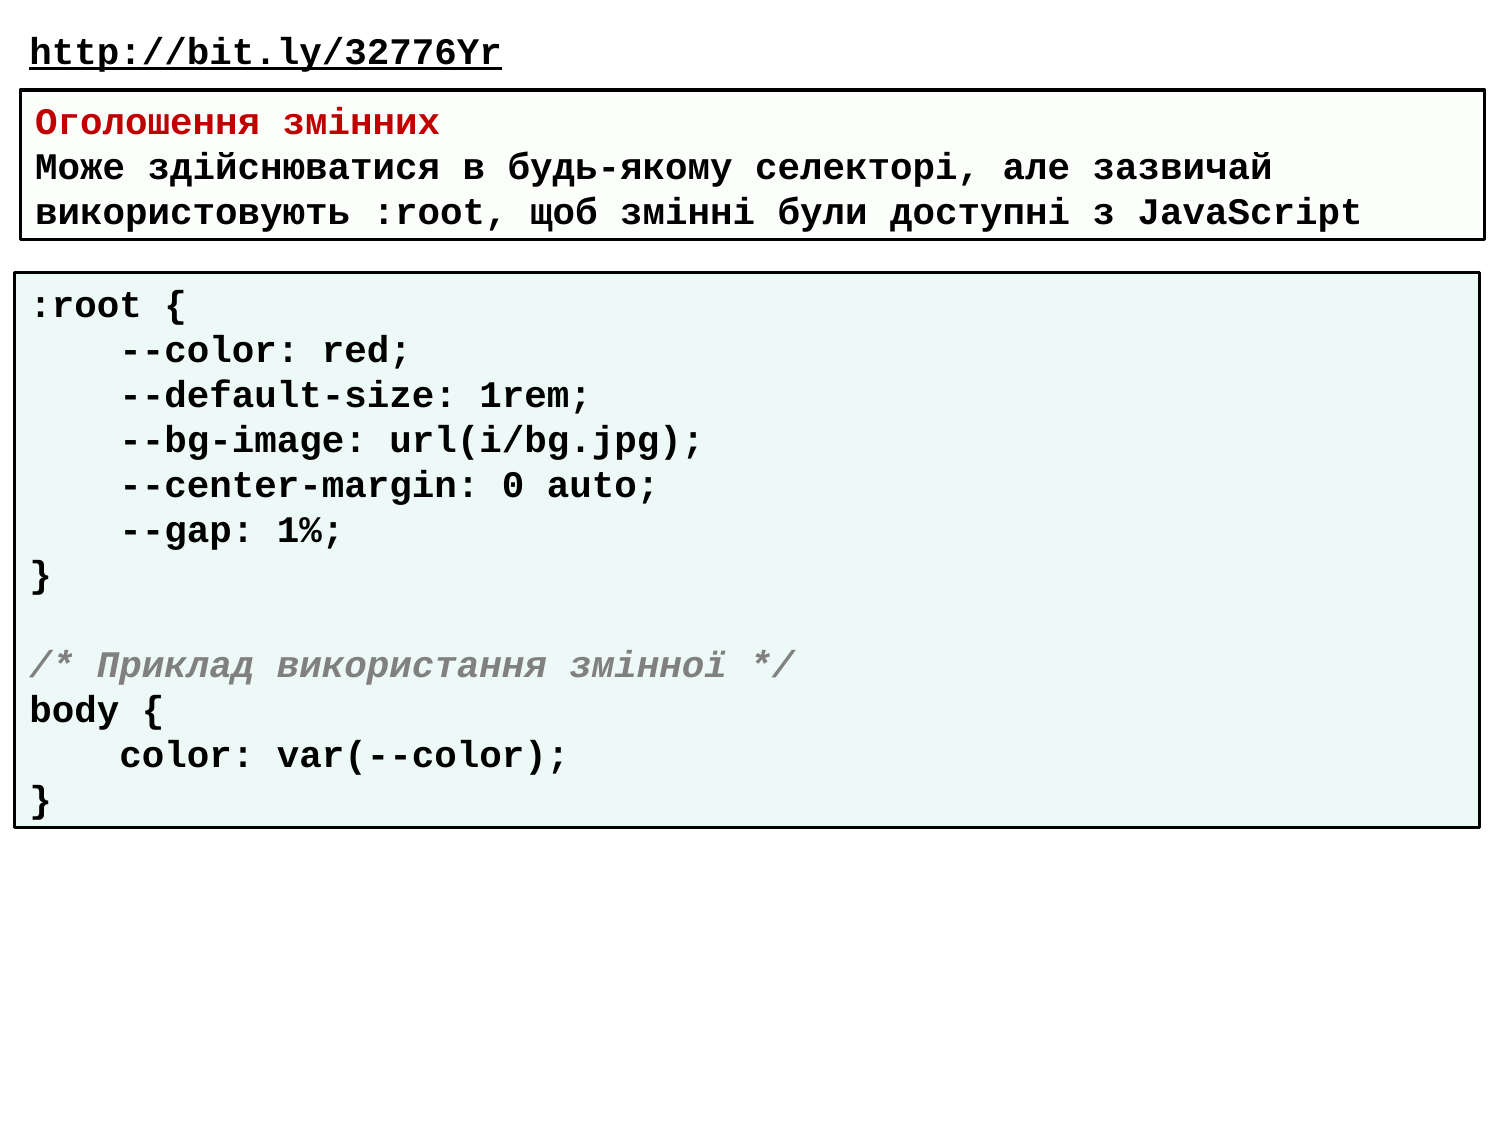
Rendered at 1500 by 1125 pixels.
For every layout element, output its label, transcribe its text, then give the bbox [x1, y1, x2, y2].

text_box http://bit.ly/32776Yr [14, 19, 582, 79]
text_box Оголошення змінних Може здійснюватися в будь-якому селекторі, але зазвичай використовують :root, щоб змінні були доступні з JavaScript [20, 89, 1485, 240]
text_box :root { --color: red; --default-size: 1rem; --bg-image: url(i/bg.jpg); --center-margin: 0 auto; --gap: 1%; } /* Приклад використання змінної */ body { color: var(--color); } [14, 272, 1480, 828]
